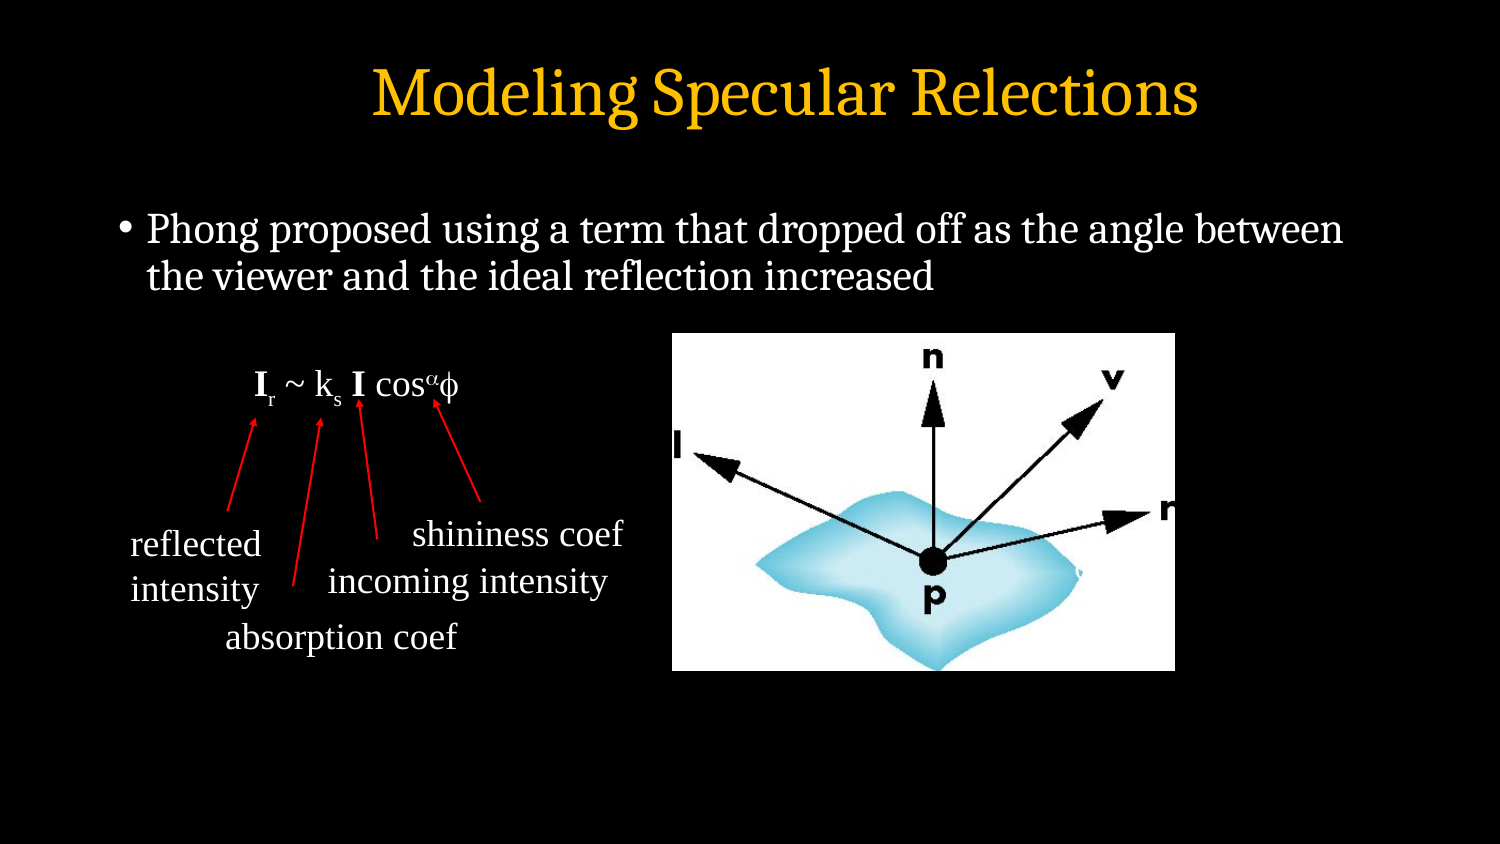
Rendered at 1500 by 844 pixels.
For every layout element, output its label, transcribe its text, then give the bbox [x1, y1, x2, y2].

text_box reflected intensity [115, 511, 277, 616]
text_box [355, 398, 378, 540]
text_box absorption coef [210, 604, 473, 665]
text_box shininess coef [397, 501, 639, 562]
list Phong proposed using a term that dropped off as the angle between the viewer and the ideal reflection increased [103, 198, 1397, 760]
text_box [227, 417, 258, 511]
text_box [433, 398, 481, 501]
title Modeling Specular Relections [356, 28, 1219, 160]
picture [672, 333, 1175, 671]
text_box Ir ~ ks I cosaf [238, 351, 474, 418]
text_box incoming intensity [312, 548, 624, 609]
text_box [292, 417, 324, 587]
